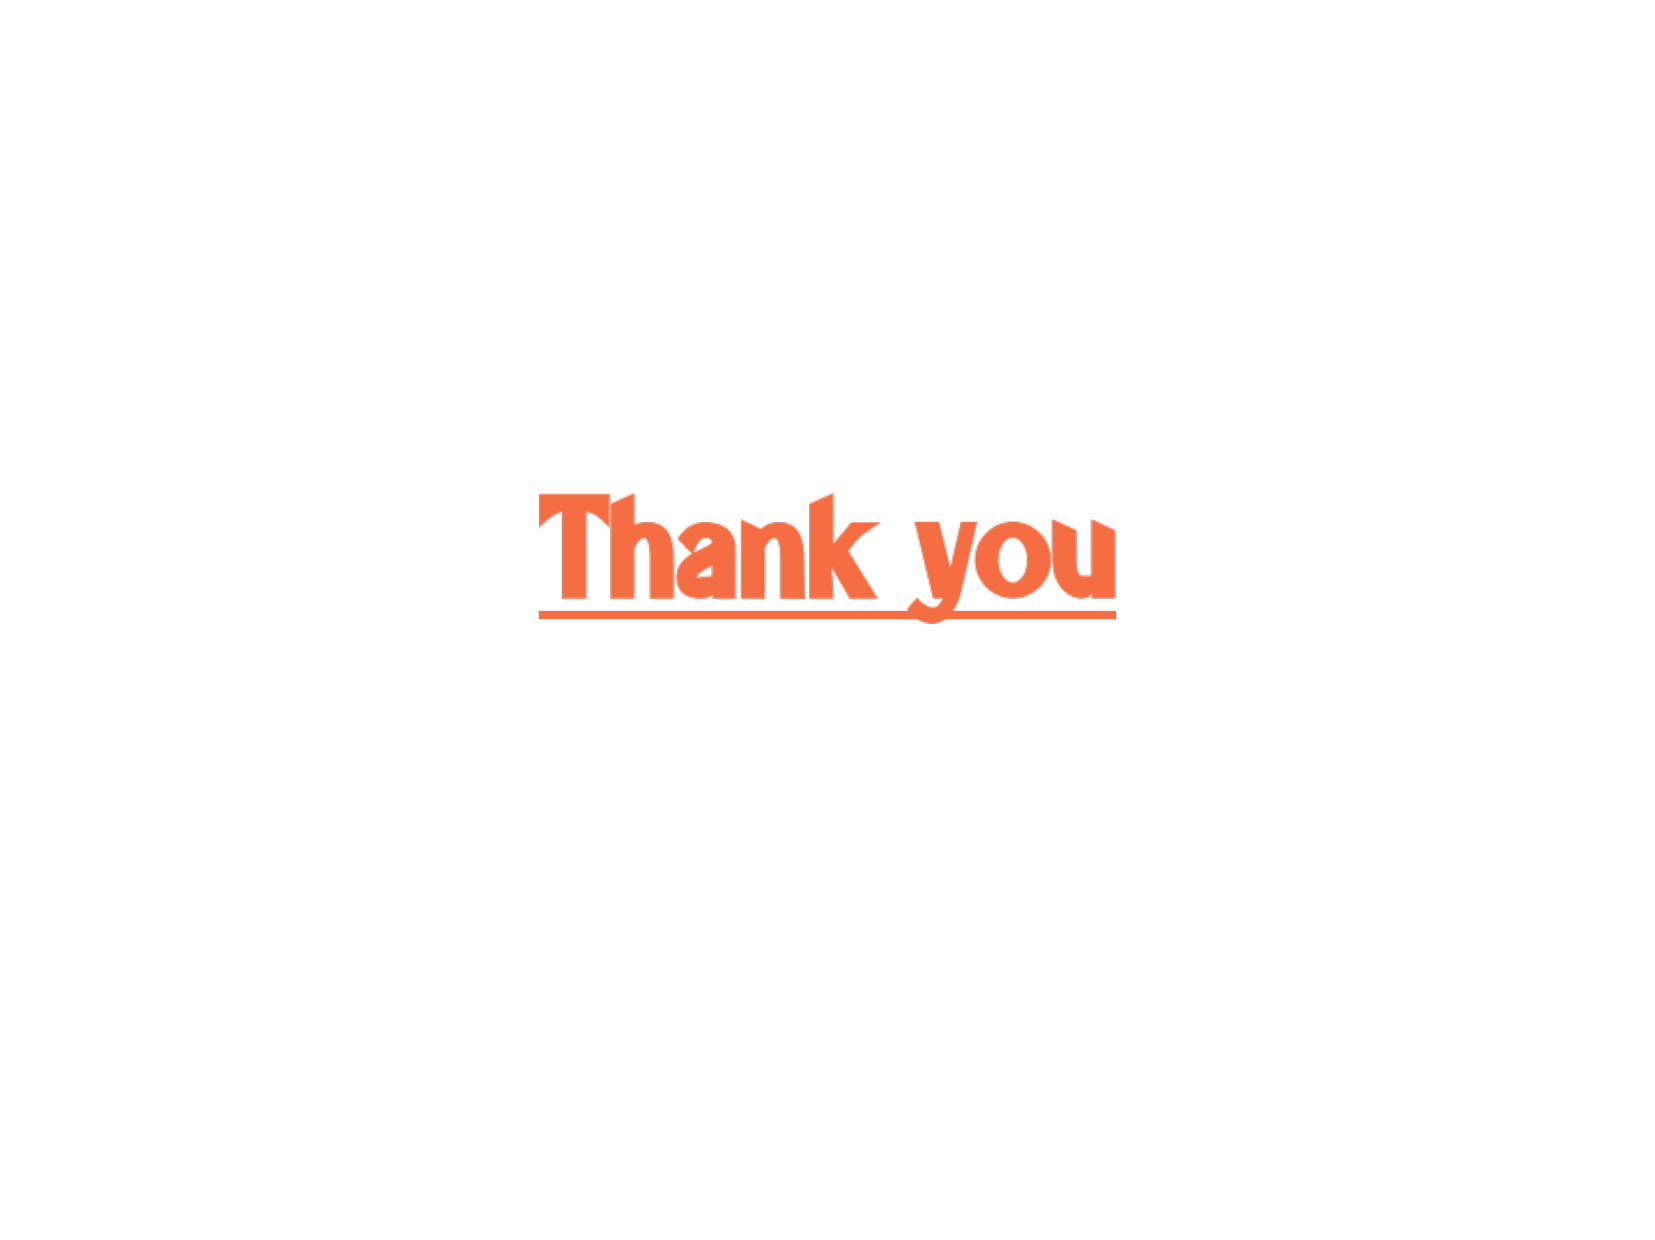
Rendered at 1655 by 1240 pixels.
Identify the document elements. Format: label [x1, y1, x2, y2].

picture [539, 493, 883, 599]
text_box [538, 610, 905, 620]
picture [905, 519, 1116, 624]
